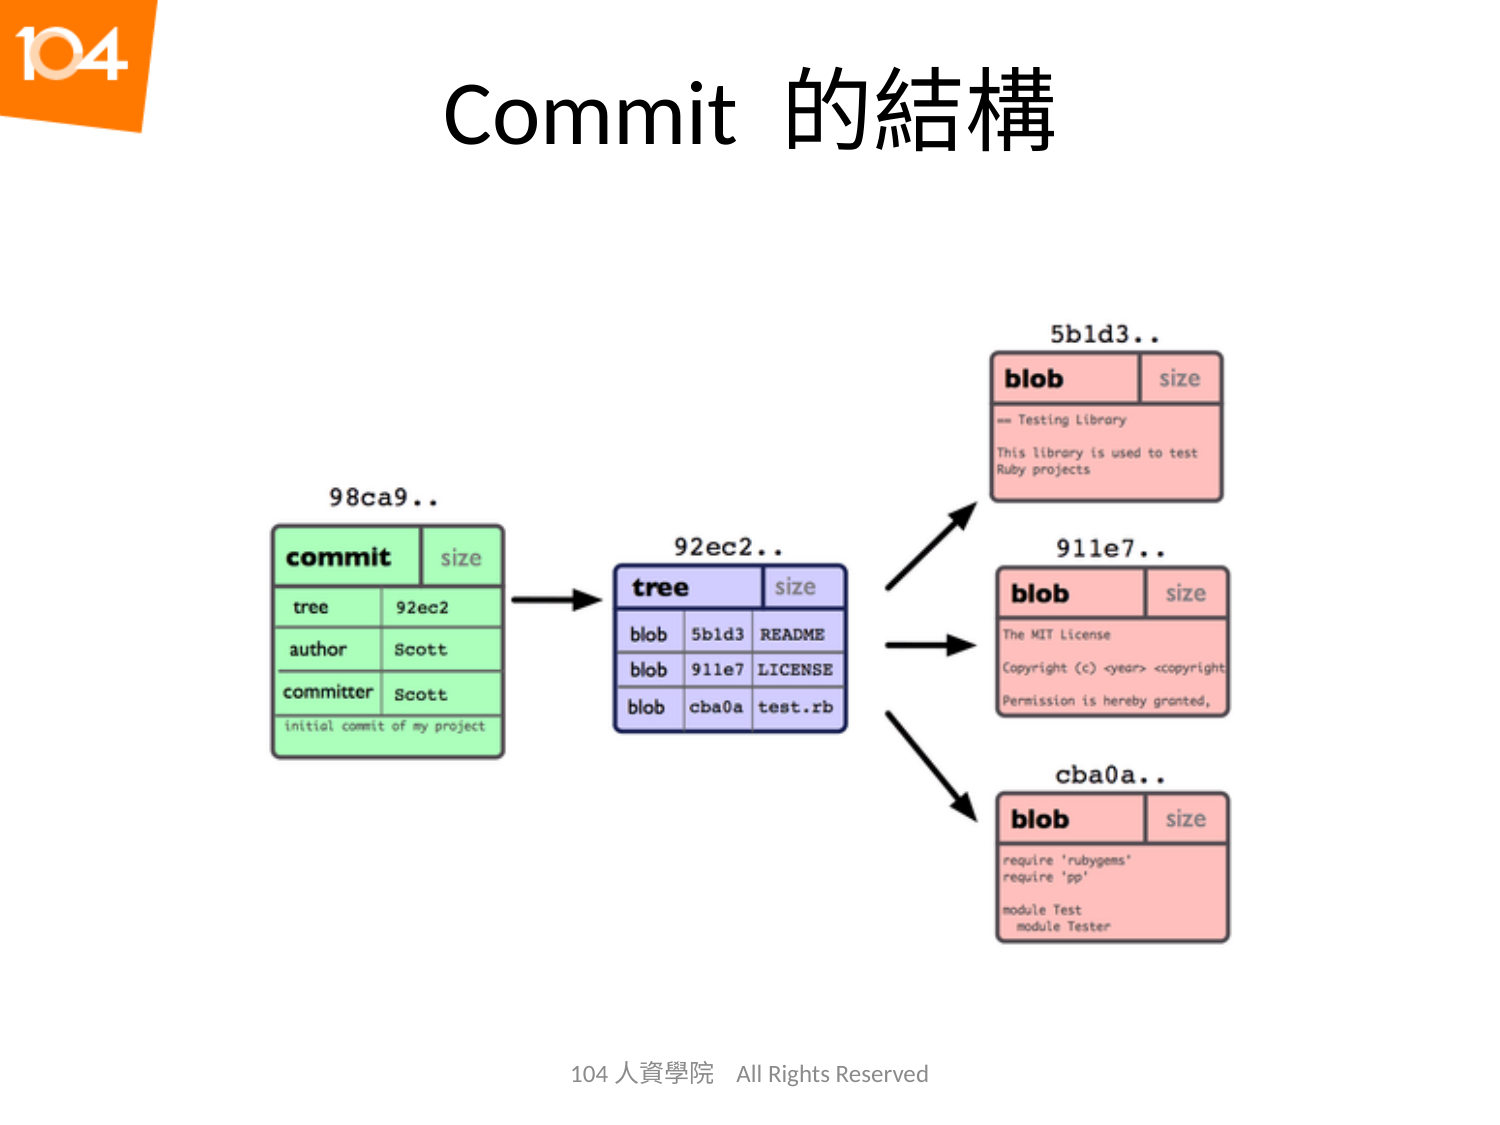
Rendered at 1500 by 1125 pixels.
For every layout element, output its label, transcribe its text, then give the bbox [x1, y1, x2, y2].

footer 104人資學院 All Rights Reserved [512, 1042, 988, 1103]
title Commit 的結構 [75, 45, 1425, 233]
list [266, 314, 1234, 968]
picture [0, 0, 1500, 1125]
